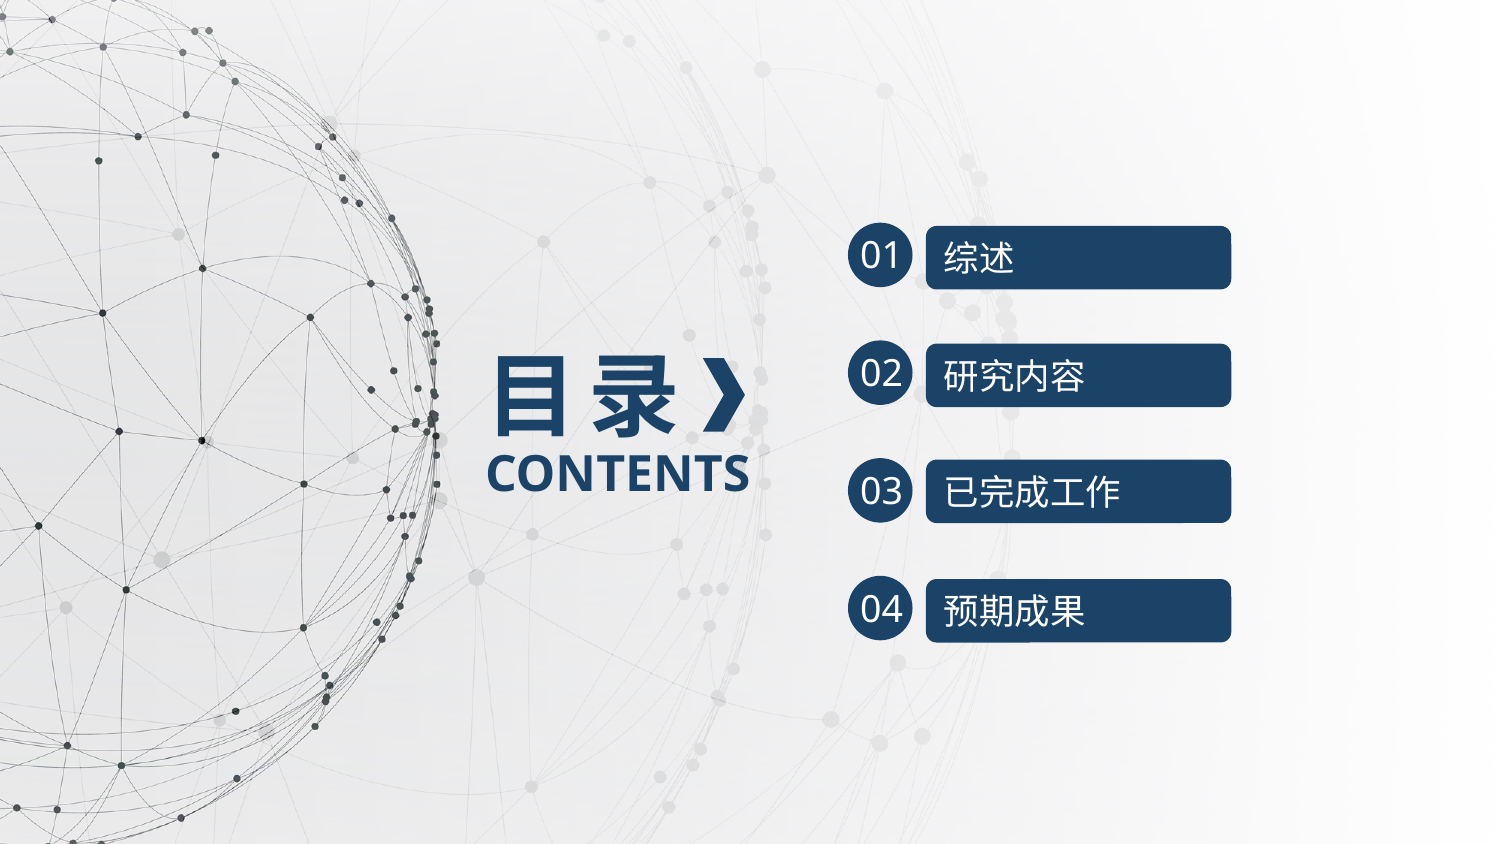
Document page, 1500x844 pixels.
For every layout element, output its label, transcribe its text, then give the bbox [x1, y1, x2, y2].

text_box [842, 340, 921, 405]
text_box [701, 357, 747, 433]
text_box 预期成果 [925, 579, 1232, 643]
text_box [842, 458, 921, 523]
picture [0, 0, 1500, 844]
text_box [842, 575, 921, 641]
text_box 综述 [925, 225, 1232, 290]
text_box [842, 222, 921, 288]
text_box 研究内容 [925, 343, 1232, 408]
text_box 目 录 [470, 330, 823, 455]
text_box 已完成工作 [925, 459, 1232, 524]
text_box CONTENTS [470, 433, 817, 509]
